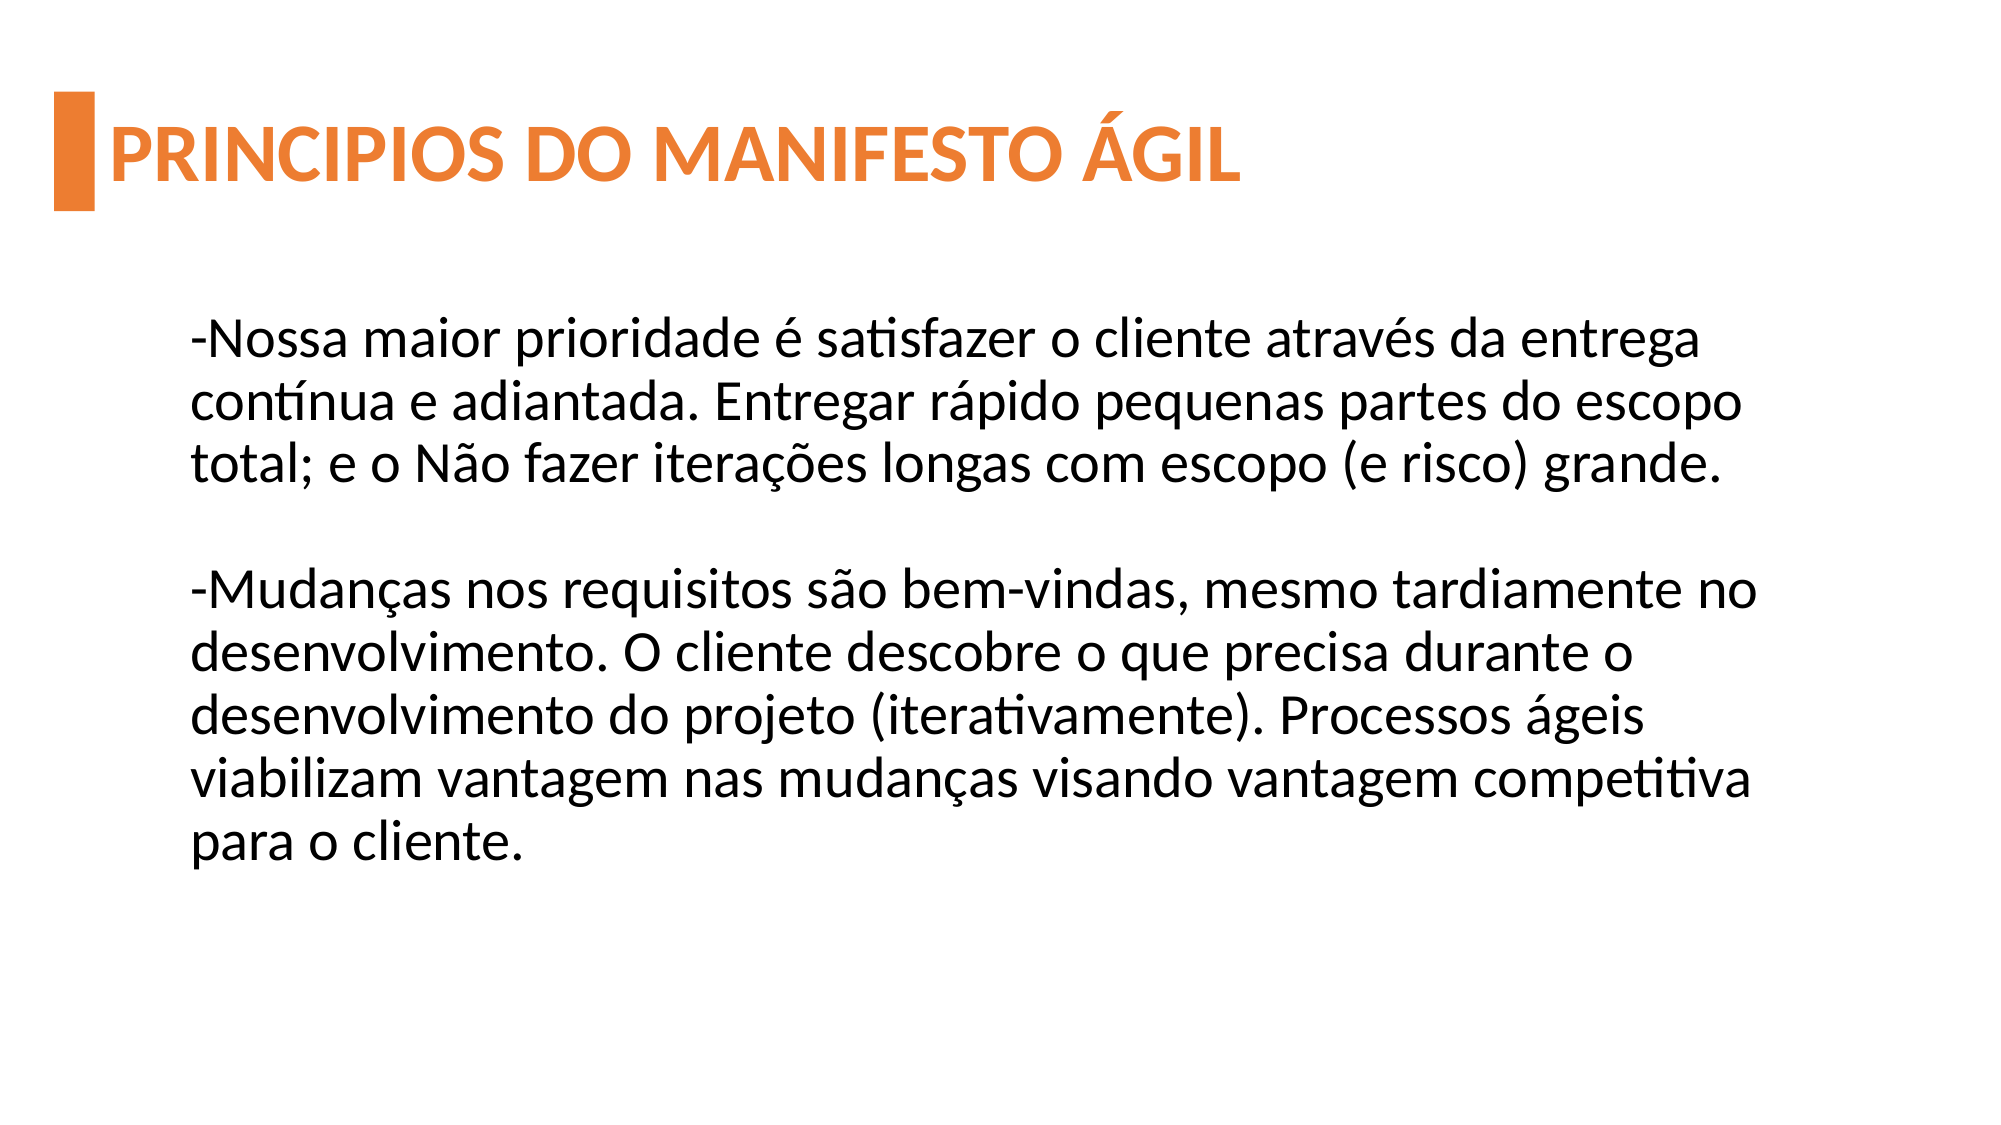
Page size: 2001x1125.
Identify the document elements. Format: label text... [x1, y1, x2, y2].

title PRINCIPIOS DO MANIFESTO ÁGIL [94, 45, 1392, 264]
text_box [54, 91, 95, 212]
list -Nossa maior prioridade é satisfazer o cliente através da entrega contínua e adiantada. Entregar rápido pequenas partes do escopo total; e o Não fazer iterações longas com escopo (e risco) grande. -Mudanças nos requisitos são bem-vindas, mesmo tardiamente no desenvolvimento. O cliente descobre o que precisa durante o desenvolvimento do projeto (iterativamente). Processos ágeis viabilizam vantagem nas mudanças visando vantagem competitiva para o cliente. [175, 299, 1827, 987]
